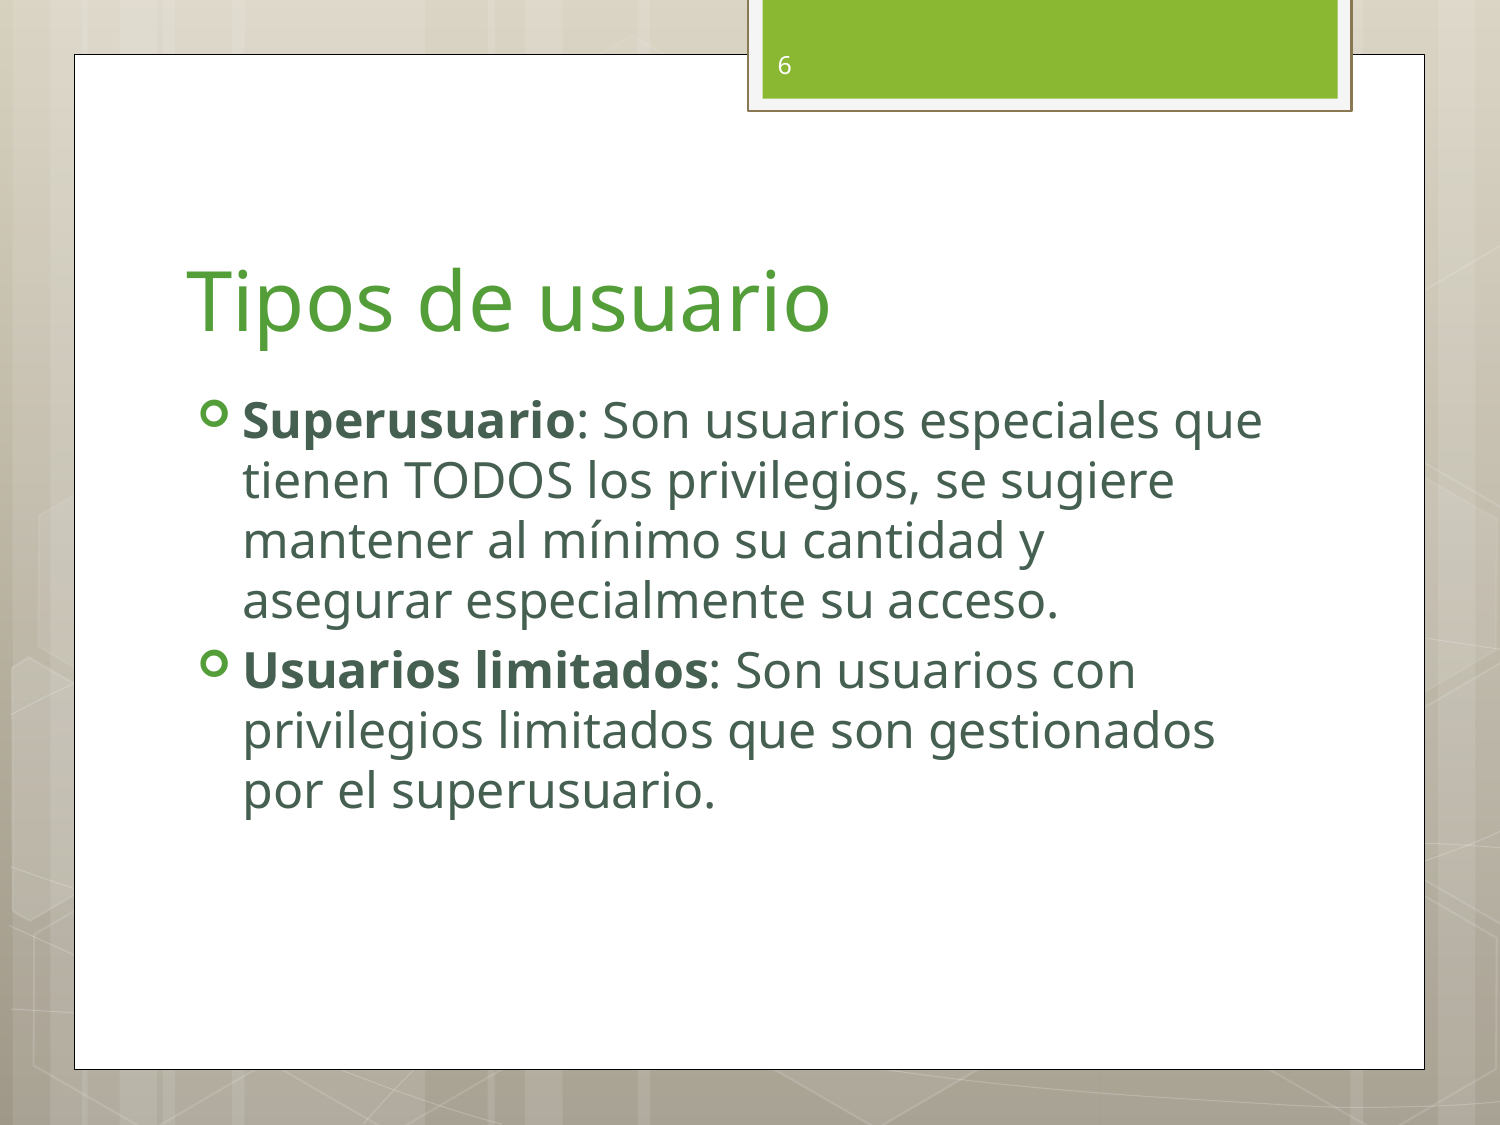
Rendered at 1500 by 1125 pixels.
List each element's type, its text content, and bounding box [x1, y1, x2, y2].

slide_number 6 [762, 36, 982, 97]
title Tipos de usuario [171, 168, 1324, 357]
list Superusuario: Son usuarios especiales que tienen TODOS los privilegios, se sugiere mantener al mínimo su cantidad y asegurar especialmente su acceso. Usuarios limitados: Son usuarios con privilegios limitados que son gestionados por el superusuario. [171, 381, 1283, 957]
